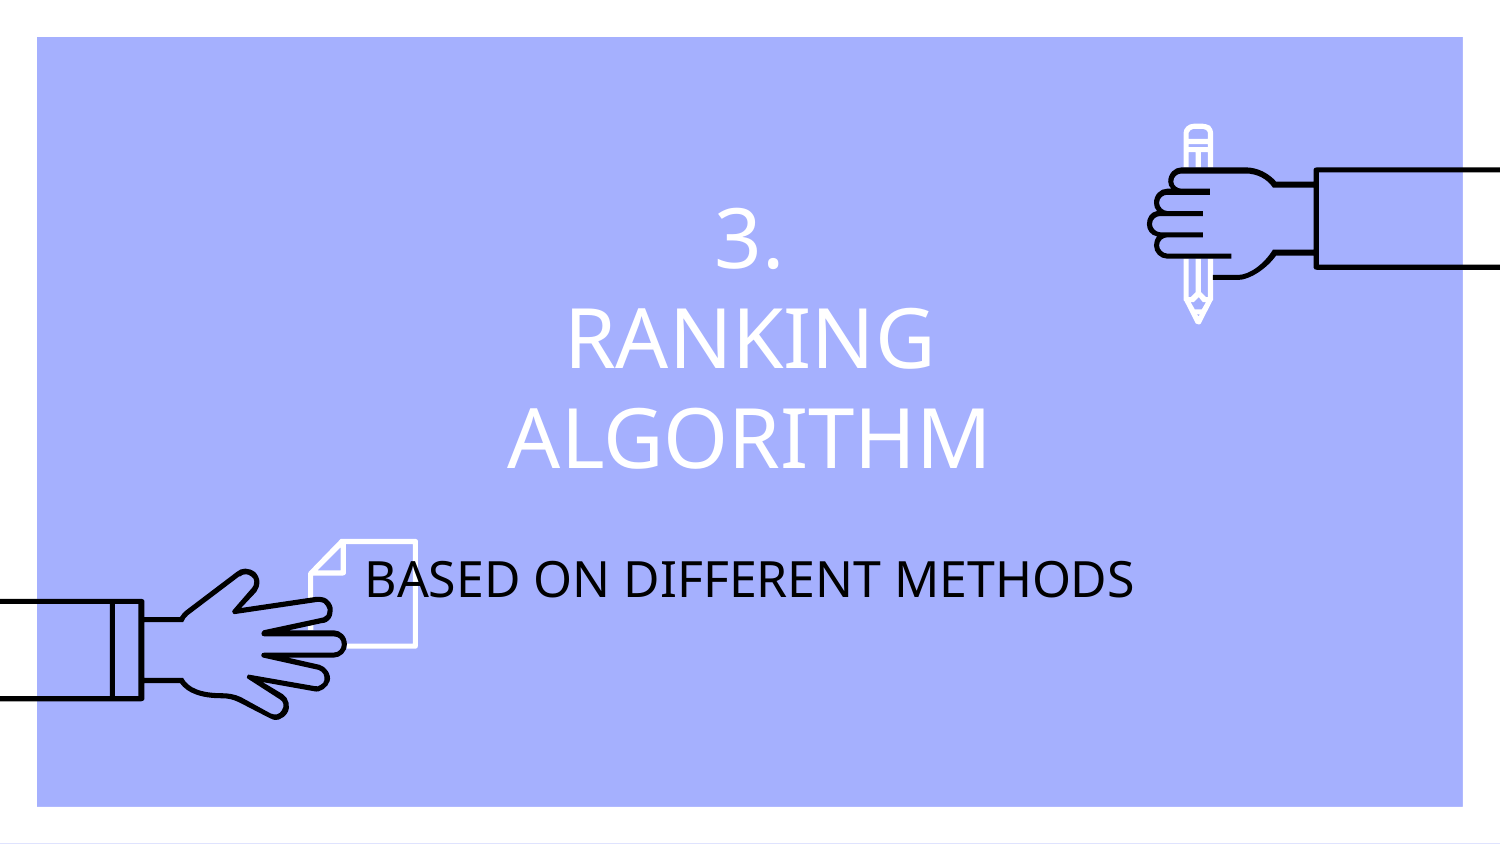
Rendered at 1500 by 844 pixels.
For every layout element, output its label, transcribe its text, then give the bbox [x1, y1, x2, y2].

title 3. RANKING ALGORITHM [430, 309, 1070, 500]
subtitle BASED ON DIFFERENT METHODS [303, 532, 1197, 662]
